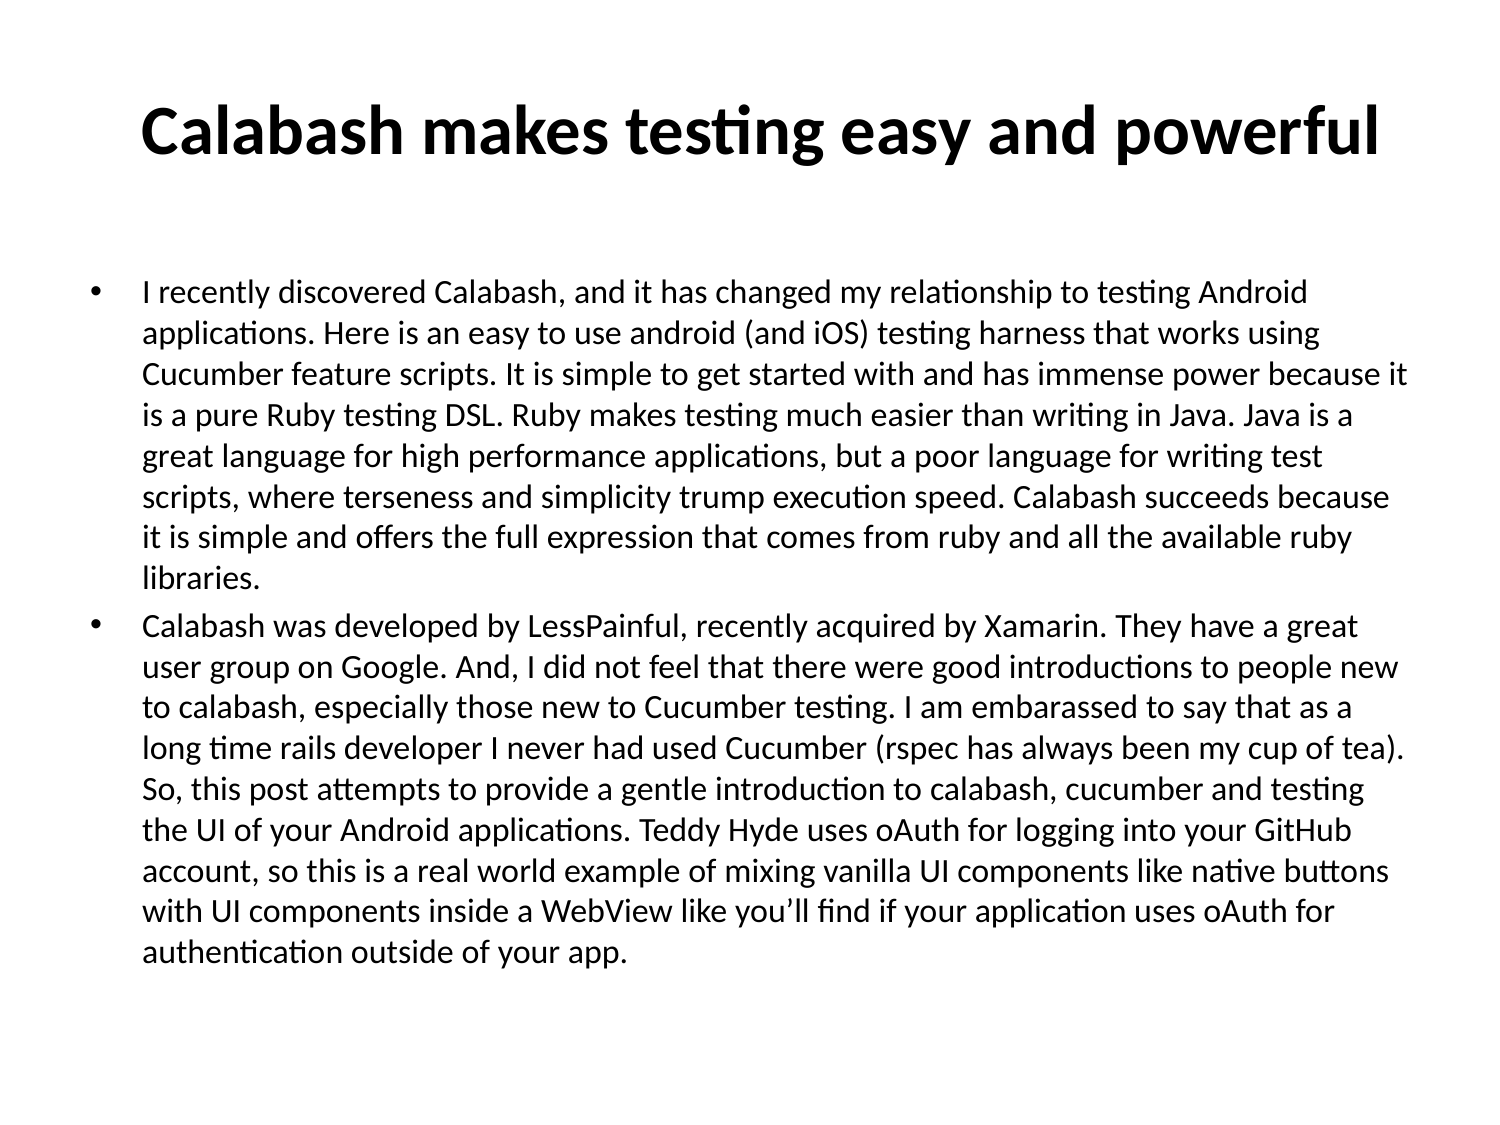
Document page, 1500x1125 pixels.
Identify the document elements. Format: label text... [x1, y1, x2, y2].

list I recently discovered Calabash, and it has changed my relationship to testing Android applications. Here is an easy to use android (and iOS) testing harness that works using Cucumber feature scripts. It is simple to get started with and has immense power because it is a pure Ruby testing DSL. Ruby makes testing much easier than writing in Java. Java is a great language for high performance applications, but a poor language for writing test scripts, where terseness and simplicity trump execution speed. Calabash succeeds because it is simple and offers the full expression that comes from ruby and all the available ruby libraries. Calabash was developed by LessPainful, recently acquired by Xamarin. They have a great user group on Google. And, I did not feel that there were good introductions to people new to calabash, especially those new to Cucumber testing. I am embarassed to say that as a long time rails developer I never had used Cucumber (rspec has always been my cup of tea). So, this post attempts to provide a gentle introduction to calabash, cucumber and testing the UI of your Android applications. Teddy Hyde uses oAuth for logging into your GitHub account, so this is a real world example of mixing vanilla UI components like native buttons with UI components inside a WebView like you’ll find if your application uses oAuth for authentication outside of your app. [75, 262, 1425, 1005]
title Calabash makes testing easy and powerful [99, 75, 1425, 262]
